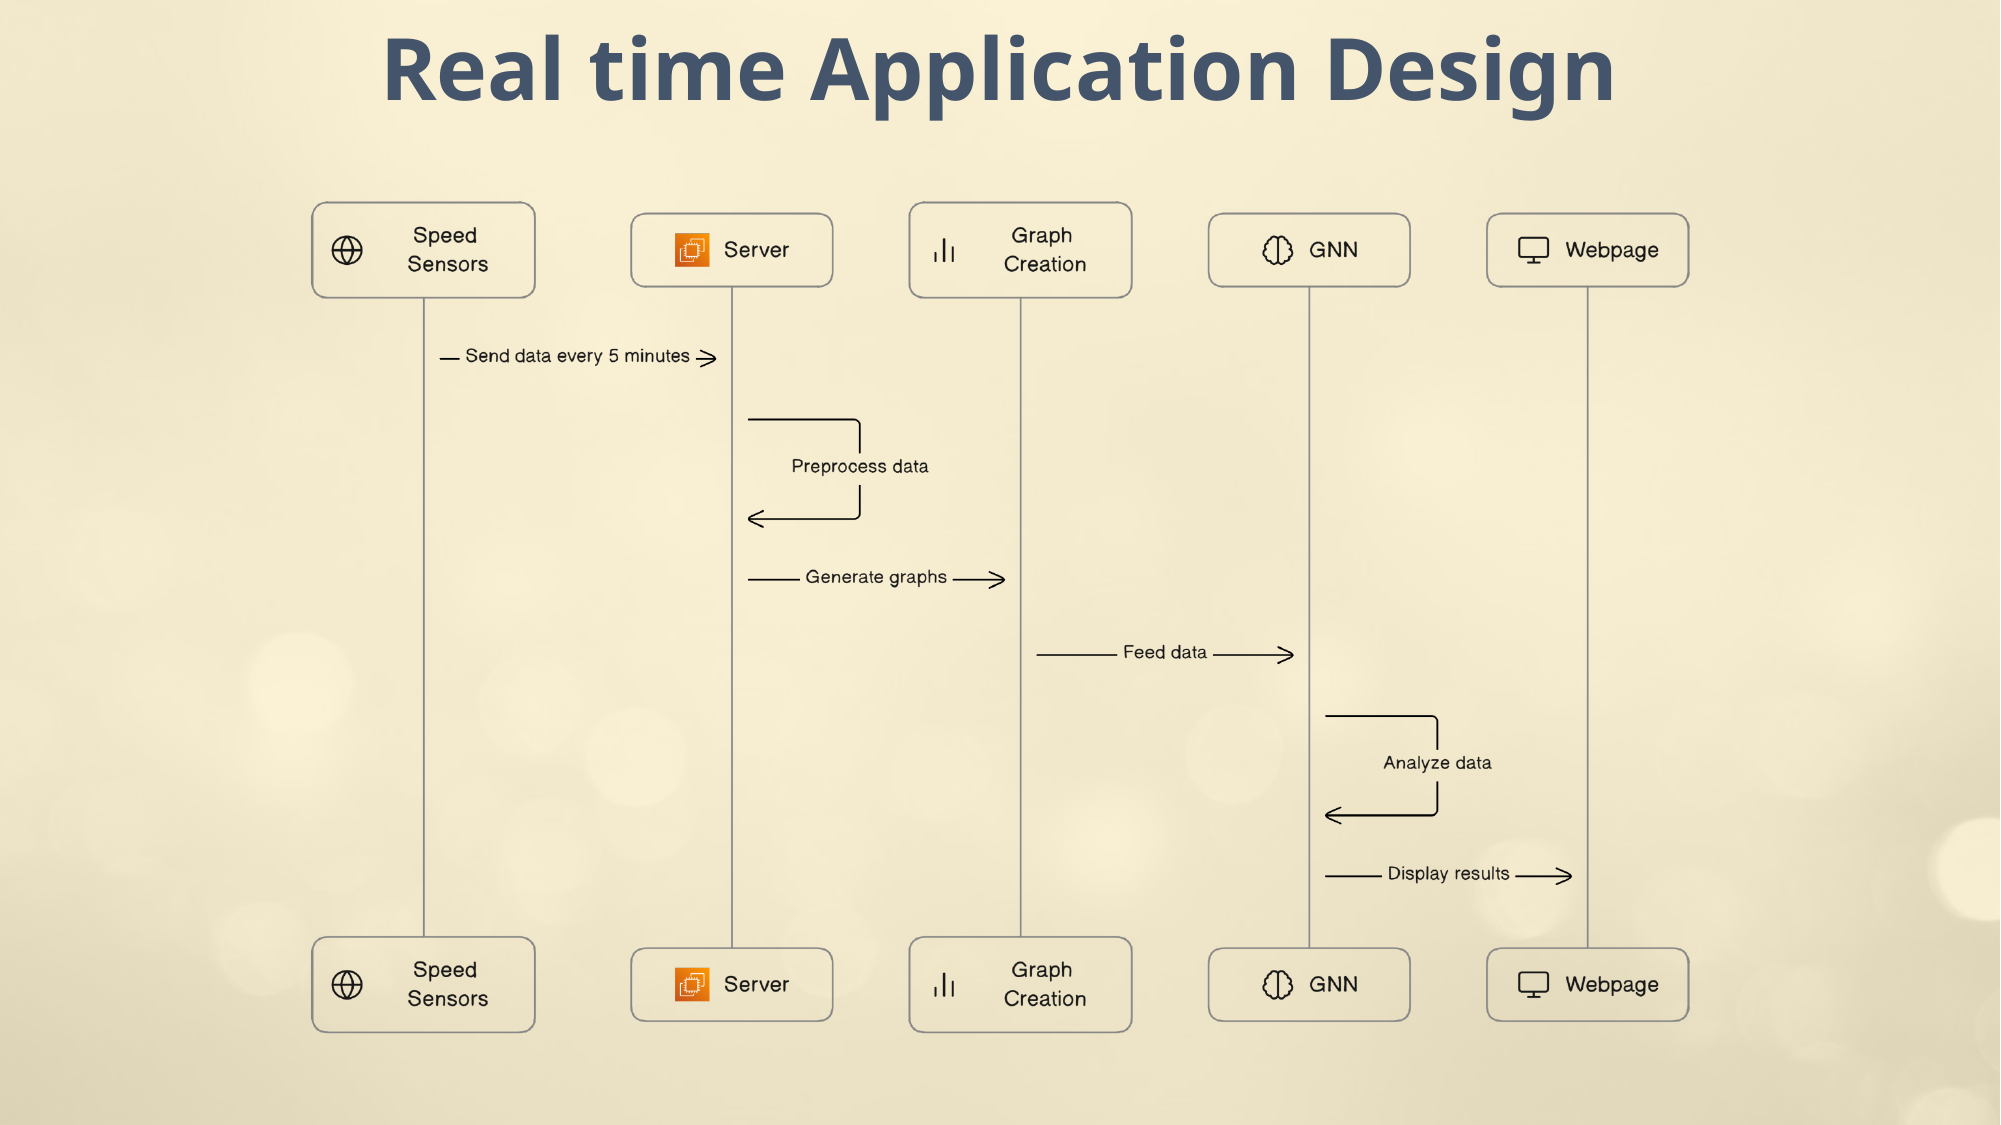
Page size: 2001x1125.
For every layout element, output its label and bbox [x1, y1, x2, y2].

list [298, 189, 1702, 1045]
picture [0, 0, 2000, 1125]
